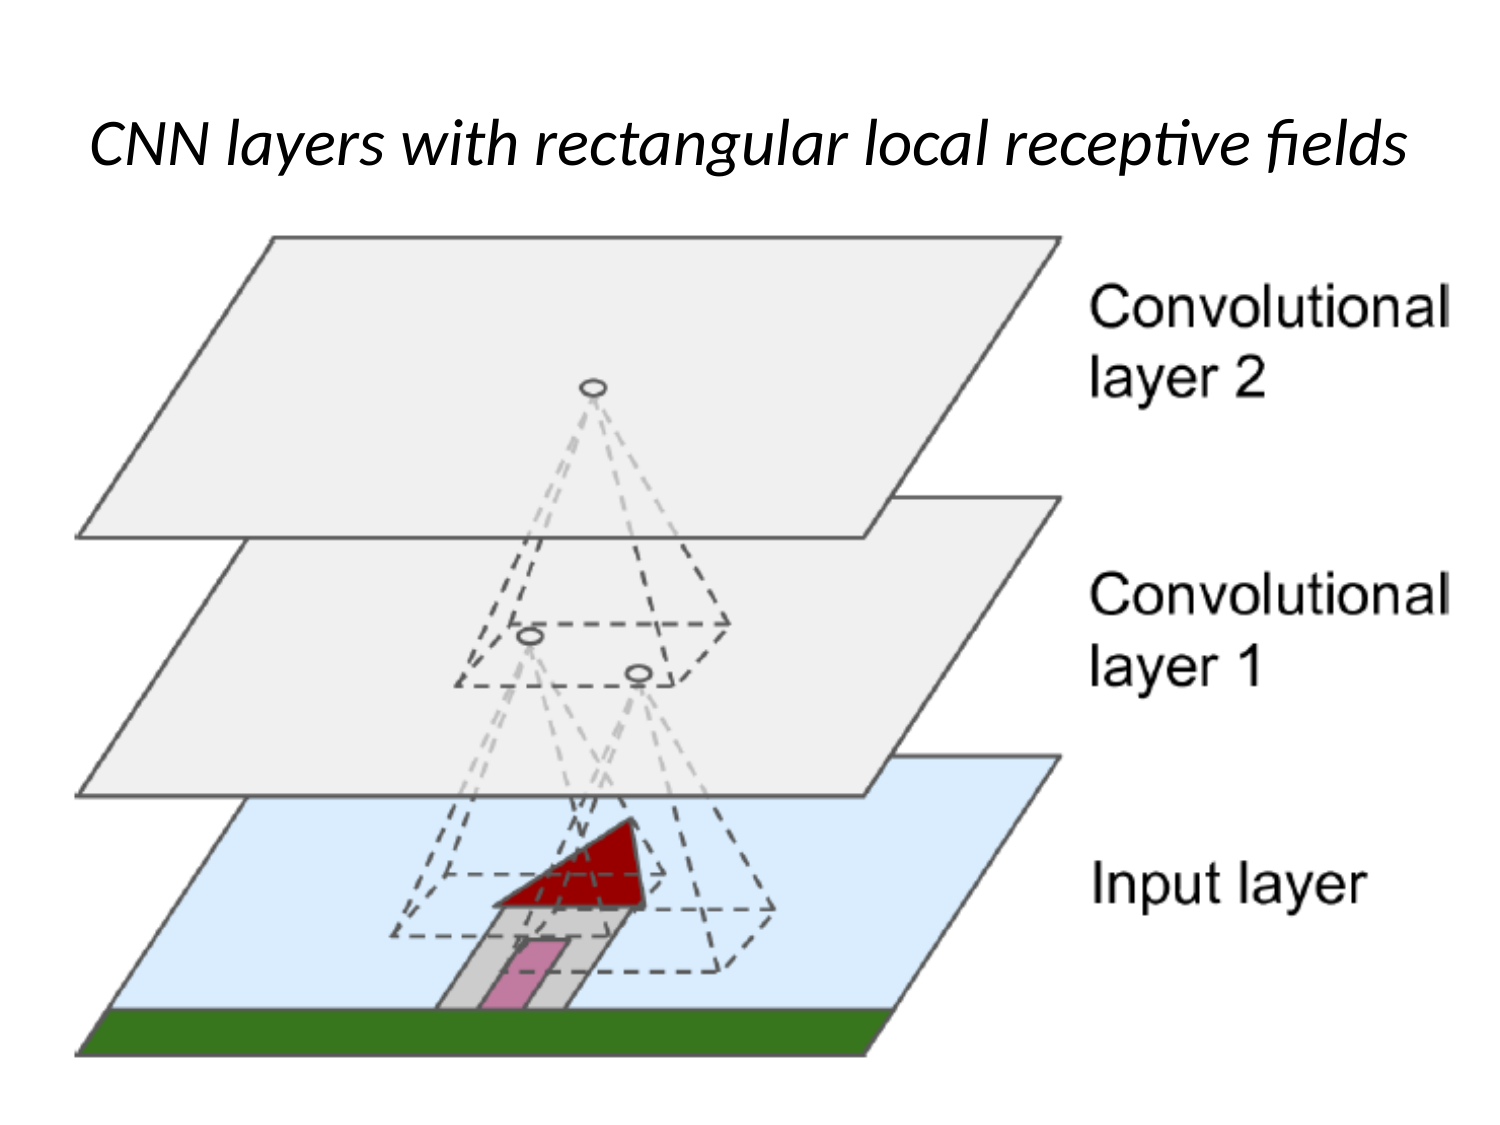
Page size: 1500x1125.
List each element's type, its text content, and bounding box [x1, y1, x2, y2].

title CNN layers with rectangular local receptive fields [35, 45, 1465, 220]
picture [0, 222, 1500, 1075]
